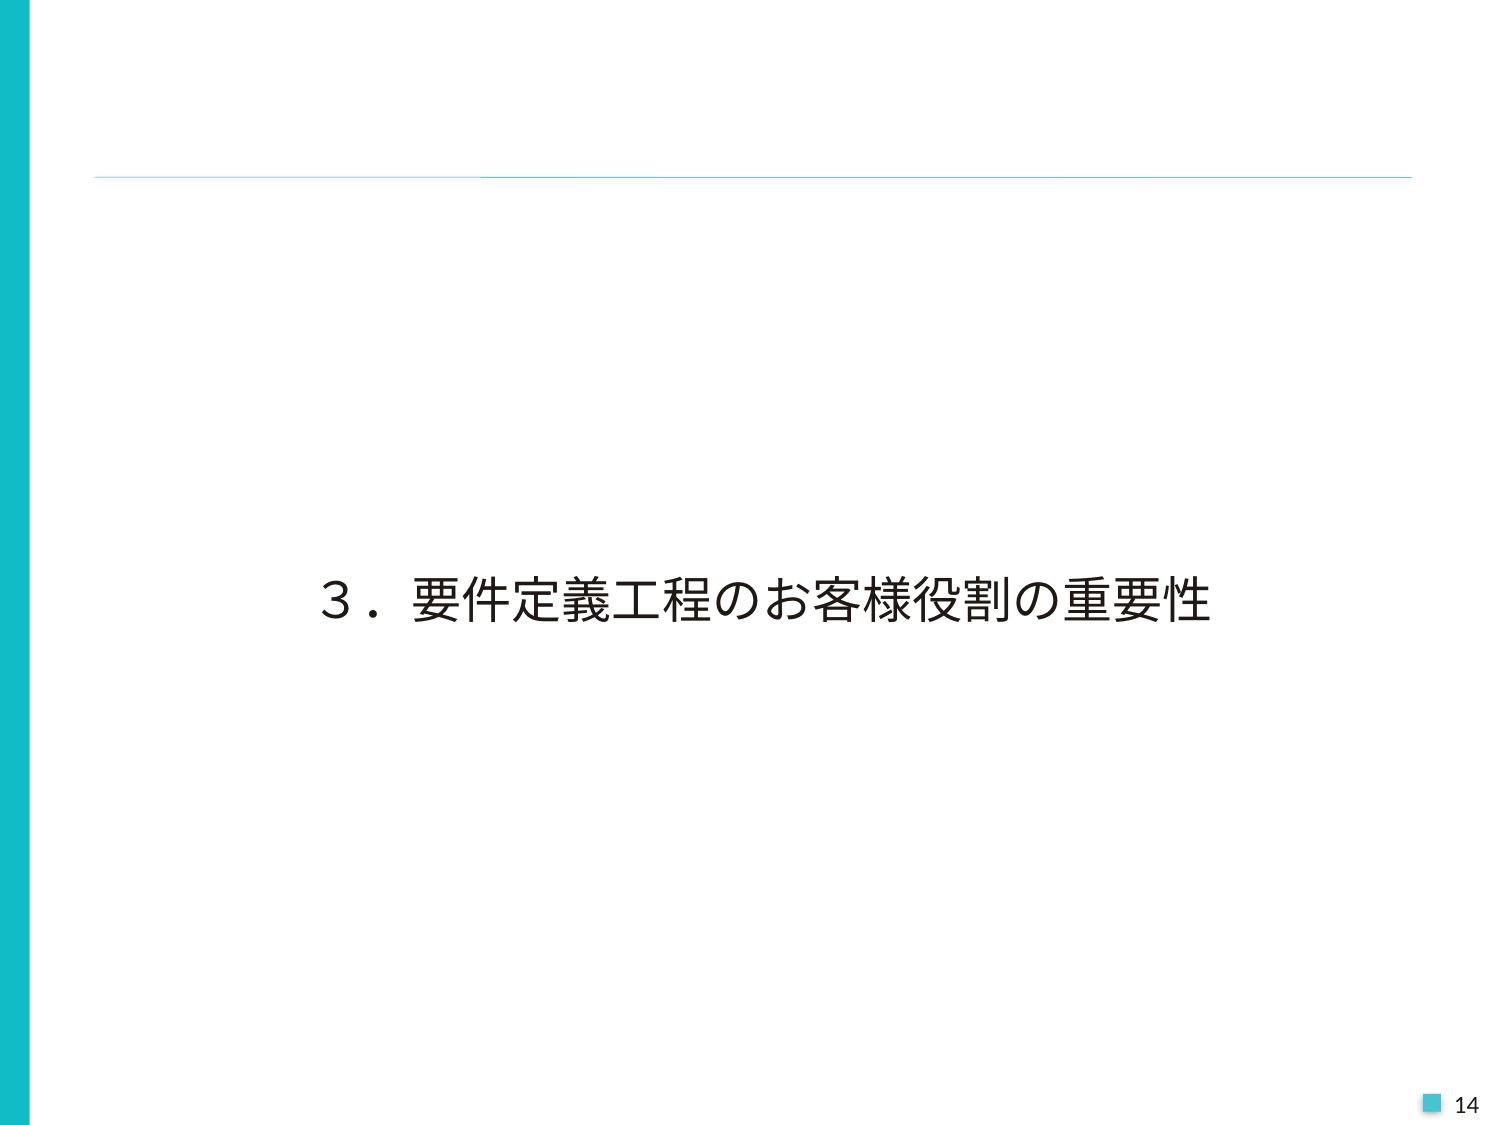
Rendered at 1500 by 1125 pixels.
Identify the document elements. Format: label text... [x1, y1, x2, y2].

text_box ３．要件定義工程のお客様役割の重要性 [88, 560, 1436, 636]
picture [0, 0, 49, 1125]
slide_number 14 [1285, 1079, 1495, 1125]
